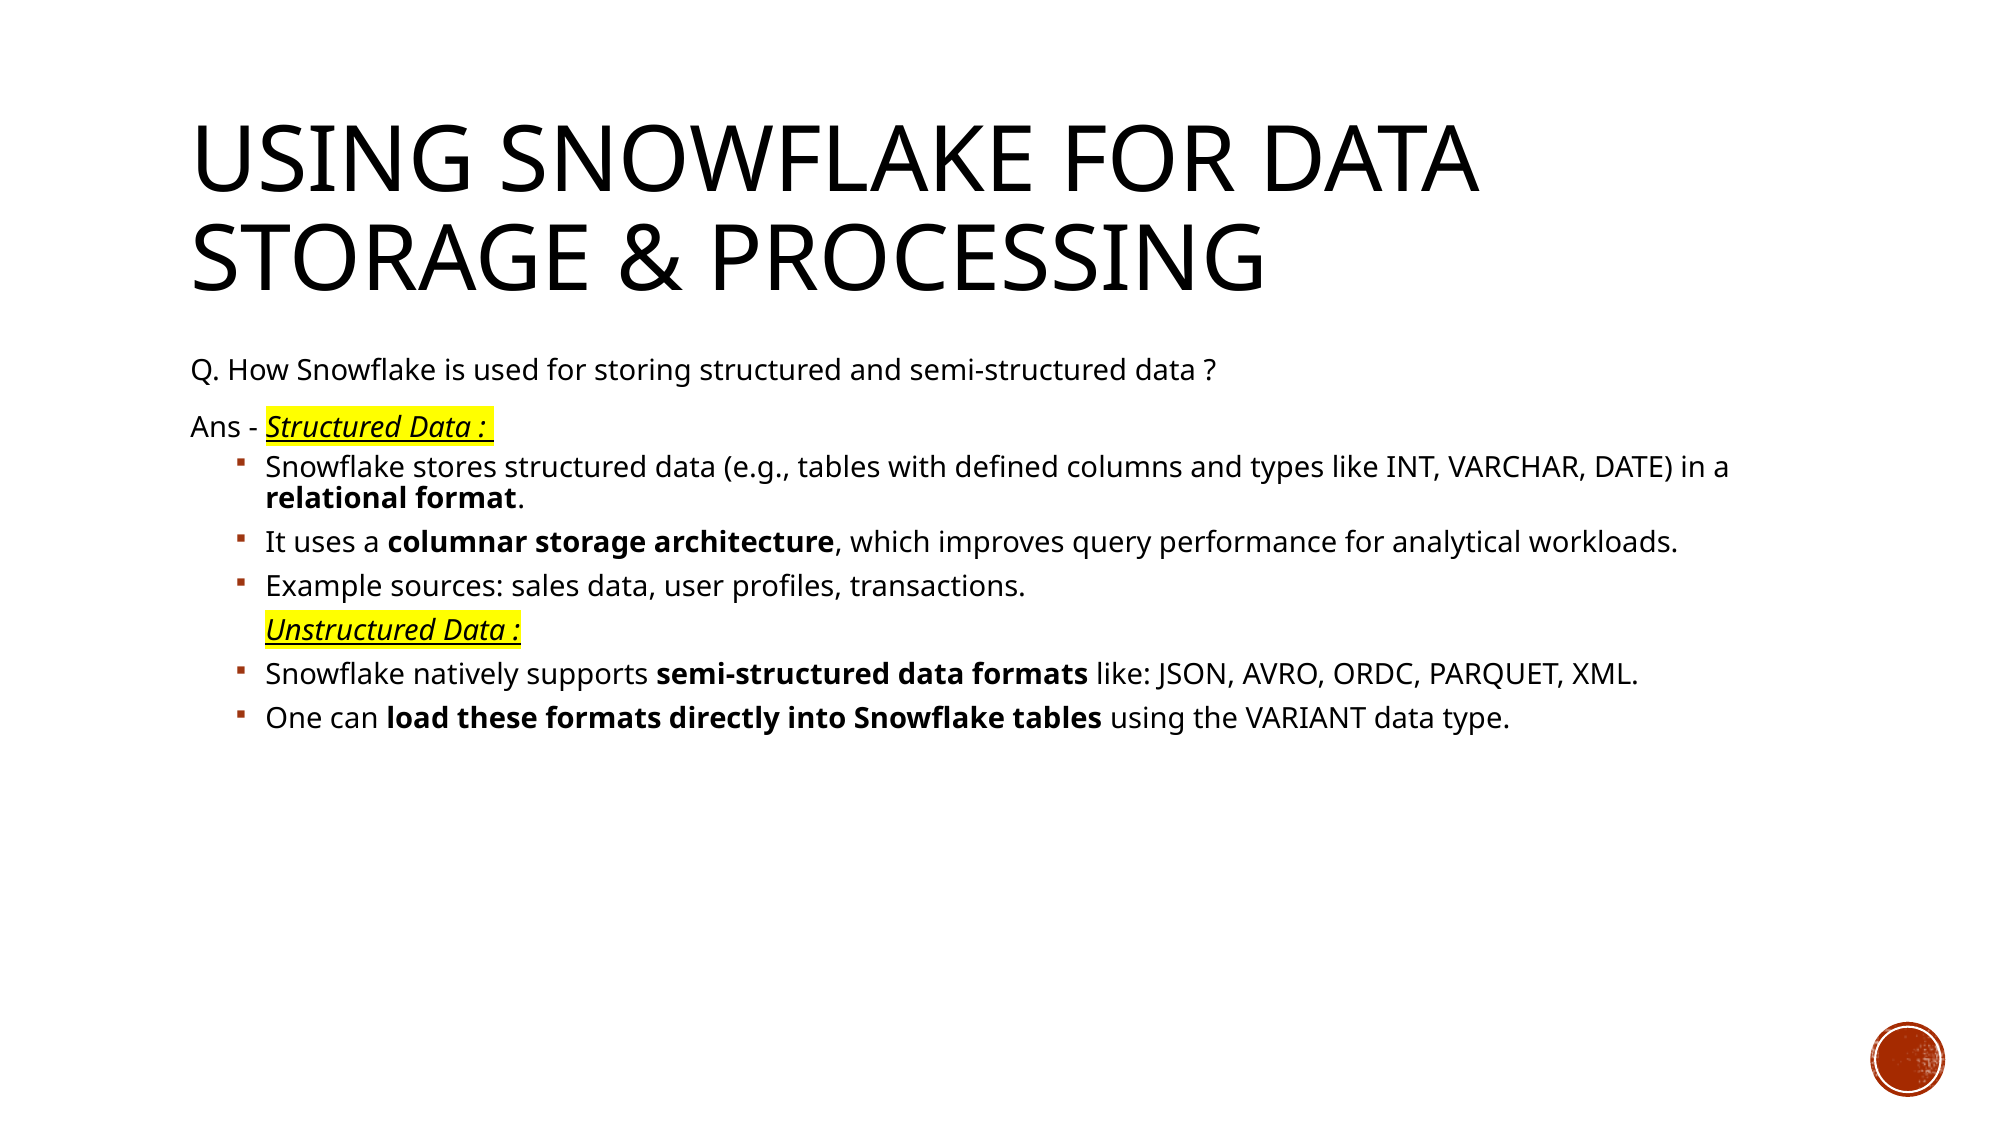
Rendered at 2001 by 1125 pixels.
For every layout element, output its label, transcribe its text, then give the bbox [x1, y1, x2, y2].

list Q. How Snowflake is used for storing structured and semi-structured data ? Ans - Structured Data : Snowflake stores structured data (e.g., tables with defined columns and types like INT, VARCHAR, DATE) in a relational format. It uses a columnar storage architecture, which improves query performance for analytical workloads. Example sources: sales data, user profiles, transactions. Unstructured Data : Snowflake natively supports semi-structured data formats like: JSON, AVRO, ORDC, PARQUET, XML. One can load these formats directly into Snowflake tables using the VARIANT data type. [175, 348, 1826, 1013]
title Using Snowflake for Data Storage & Processing [175, 79, 1826, 344]
